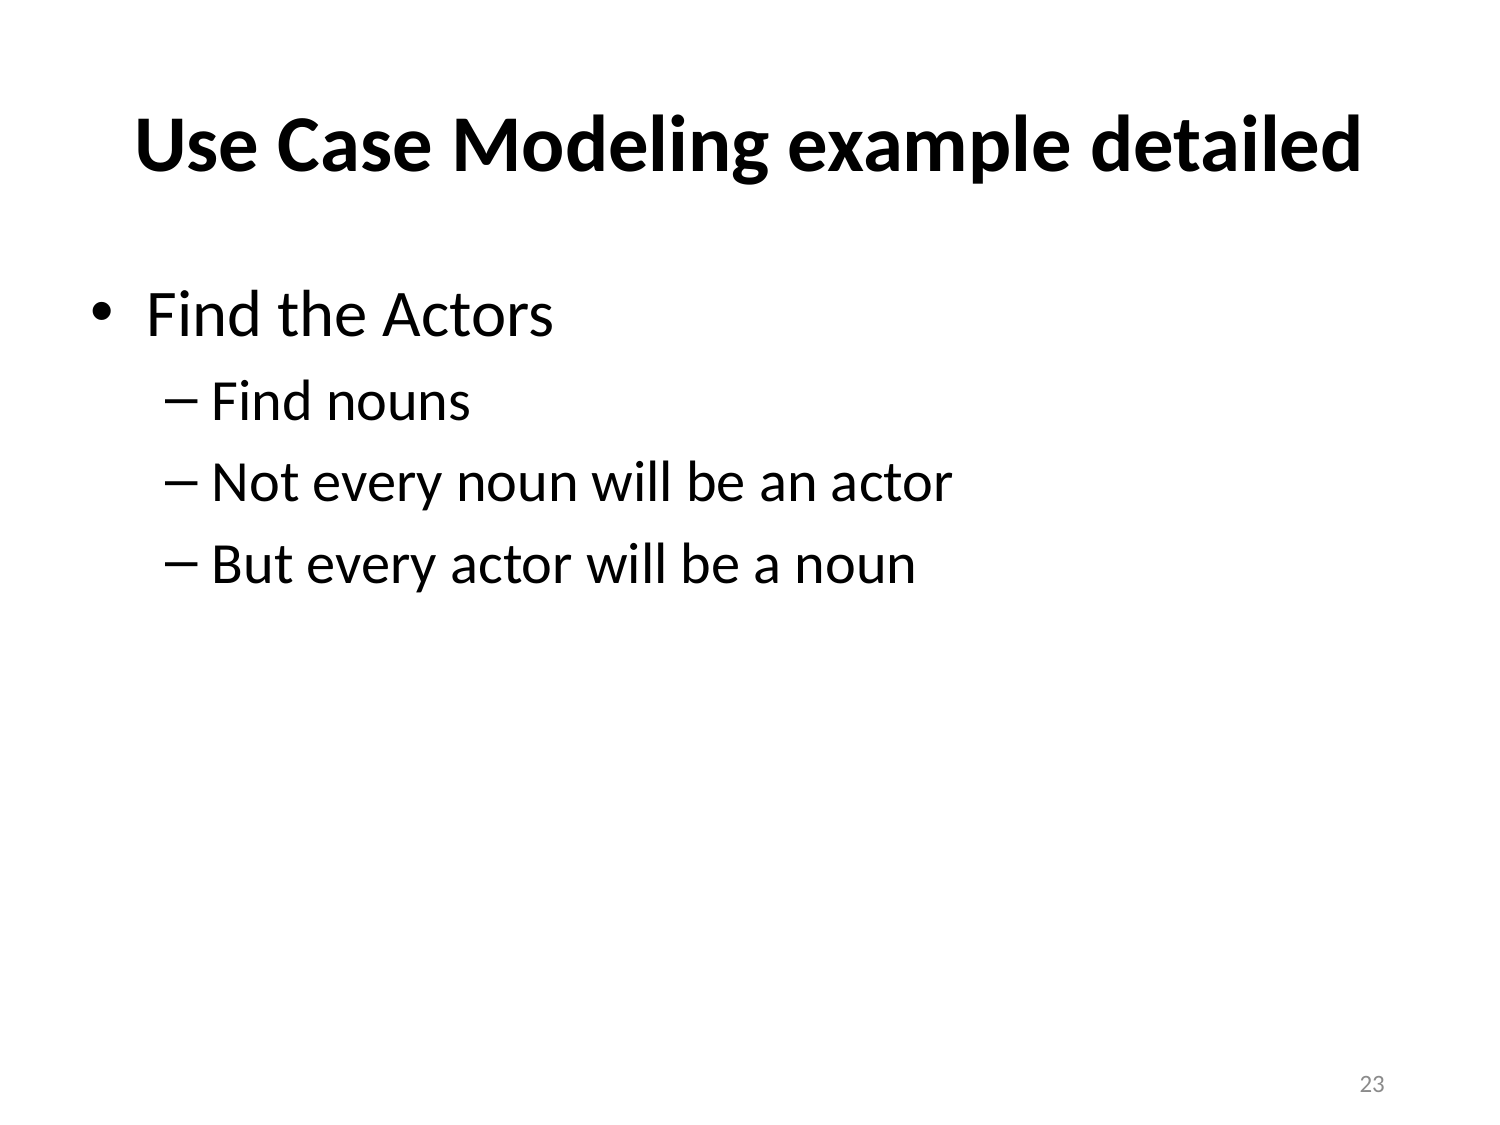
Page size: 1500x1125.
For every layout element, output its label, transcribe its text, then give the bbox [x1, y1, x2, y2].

title Use Case Modeling example detailed [75, 45, 1425, 233]
list Find the Actors Find nouns Not every noun will be an actor But every actor will be a noun [75, 262, 1425, 1005]
slide_number 23 [1050, 1052, 1400, 1113]
